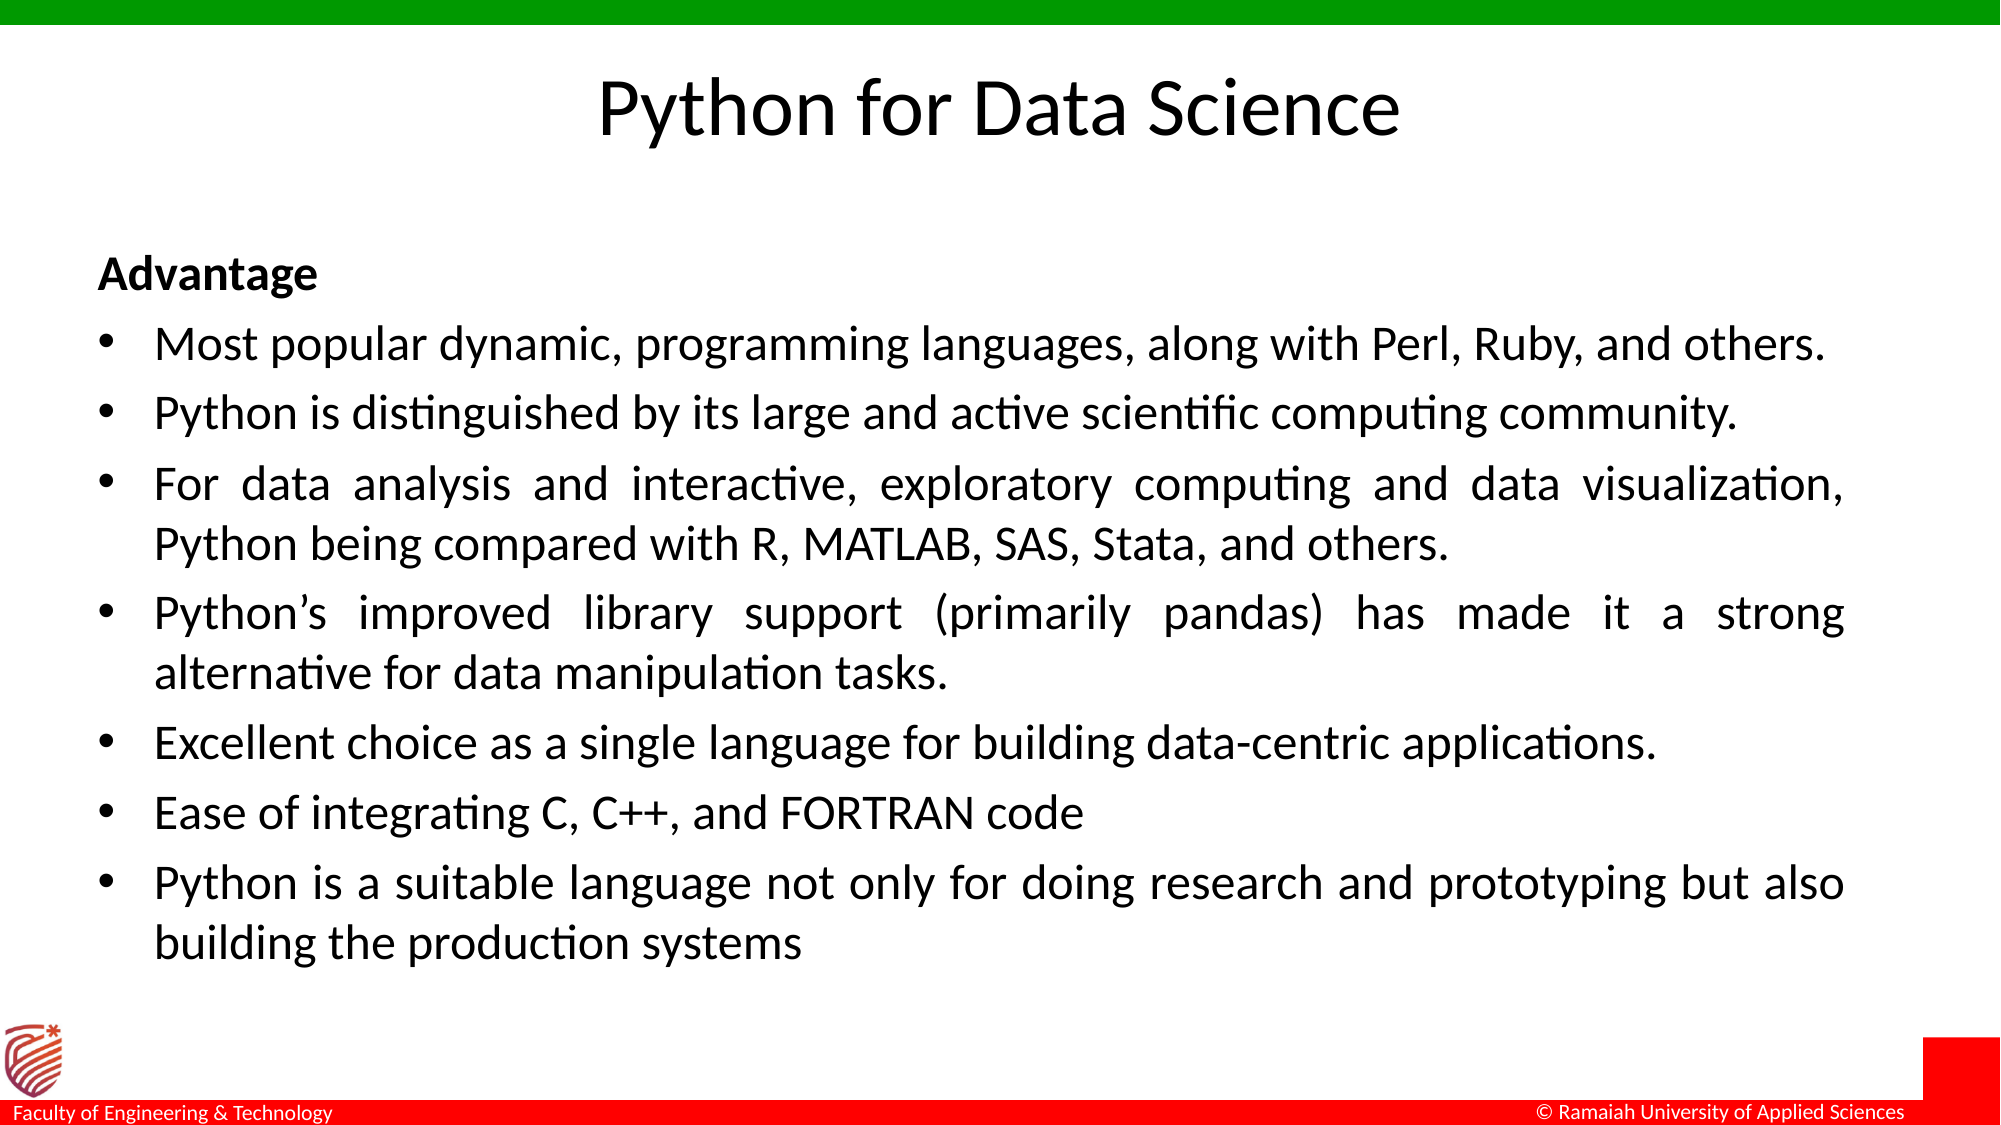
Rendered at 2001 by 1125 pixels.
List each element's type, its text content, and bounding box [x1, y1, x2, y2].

list Advantage Most popular dynamic, programming languages, along with Perl, Ruby, and others. Python is distinguished by its large and active scientific computing community. For data analysis and interactive, exploratory computing and data visualization, Python being compared with R, MATLAB, SAS, Stata, and others. Python’s improved library support (primarily pandas) has made it a strong alternative for data manipulation tasks. Excellent choice as a single language for building data-centric applications. Ease of integrating C, C++, and FORTRAN code Python is a suitable language not only for doing research and prototyping but also building the production systems [82, 232, 1860, 975]
title Python for Data Science [99, 45, 1900, 233]
picture [0, 1013, 69, 1100]
